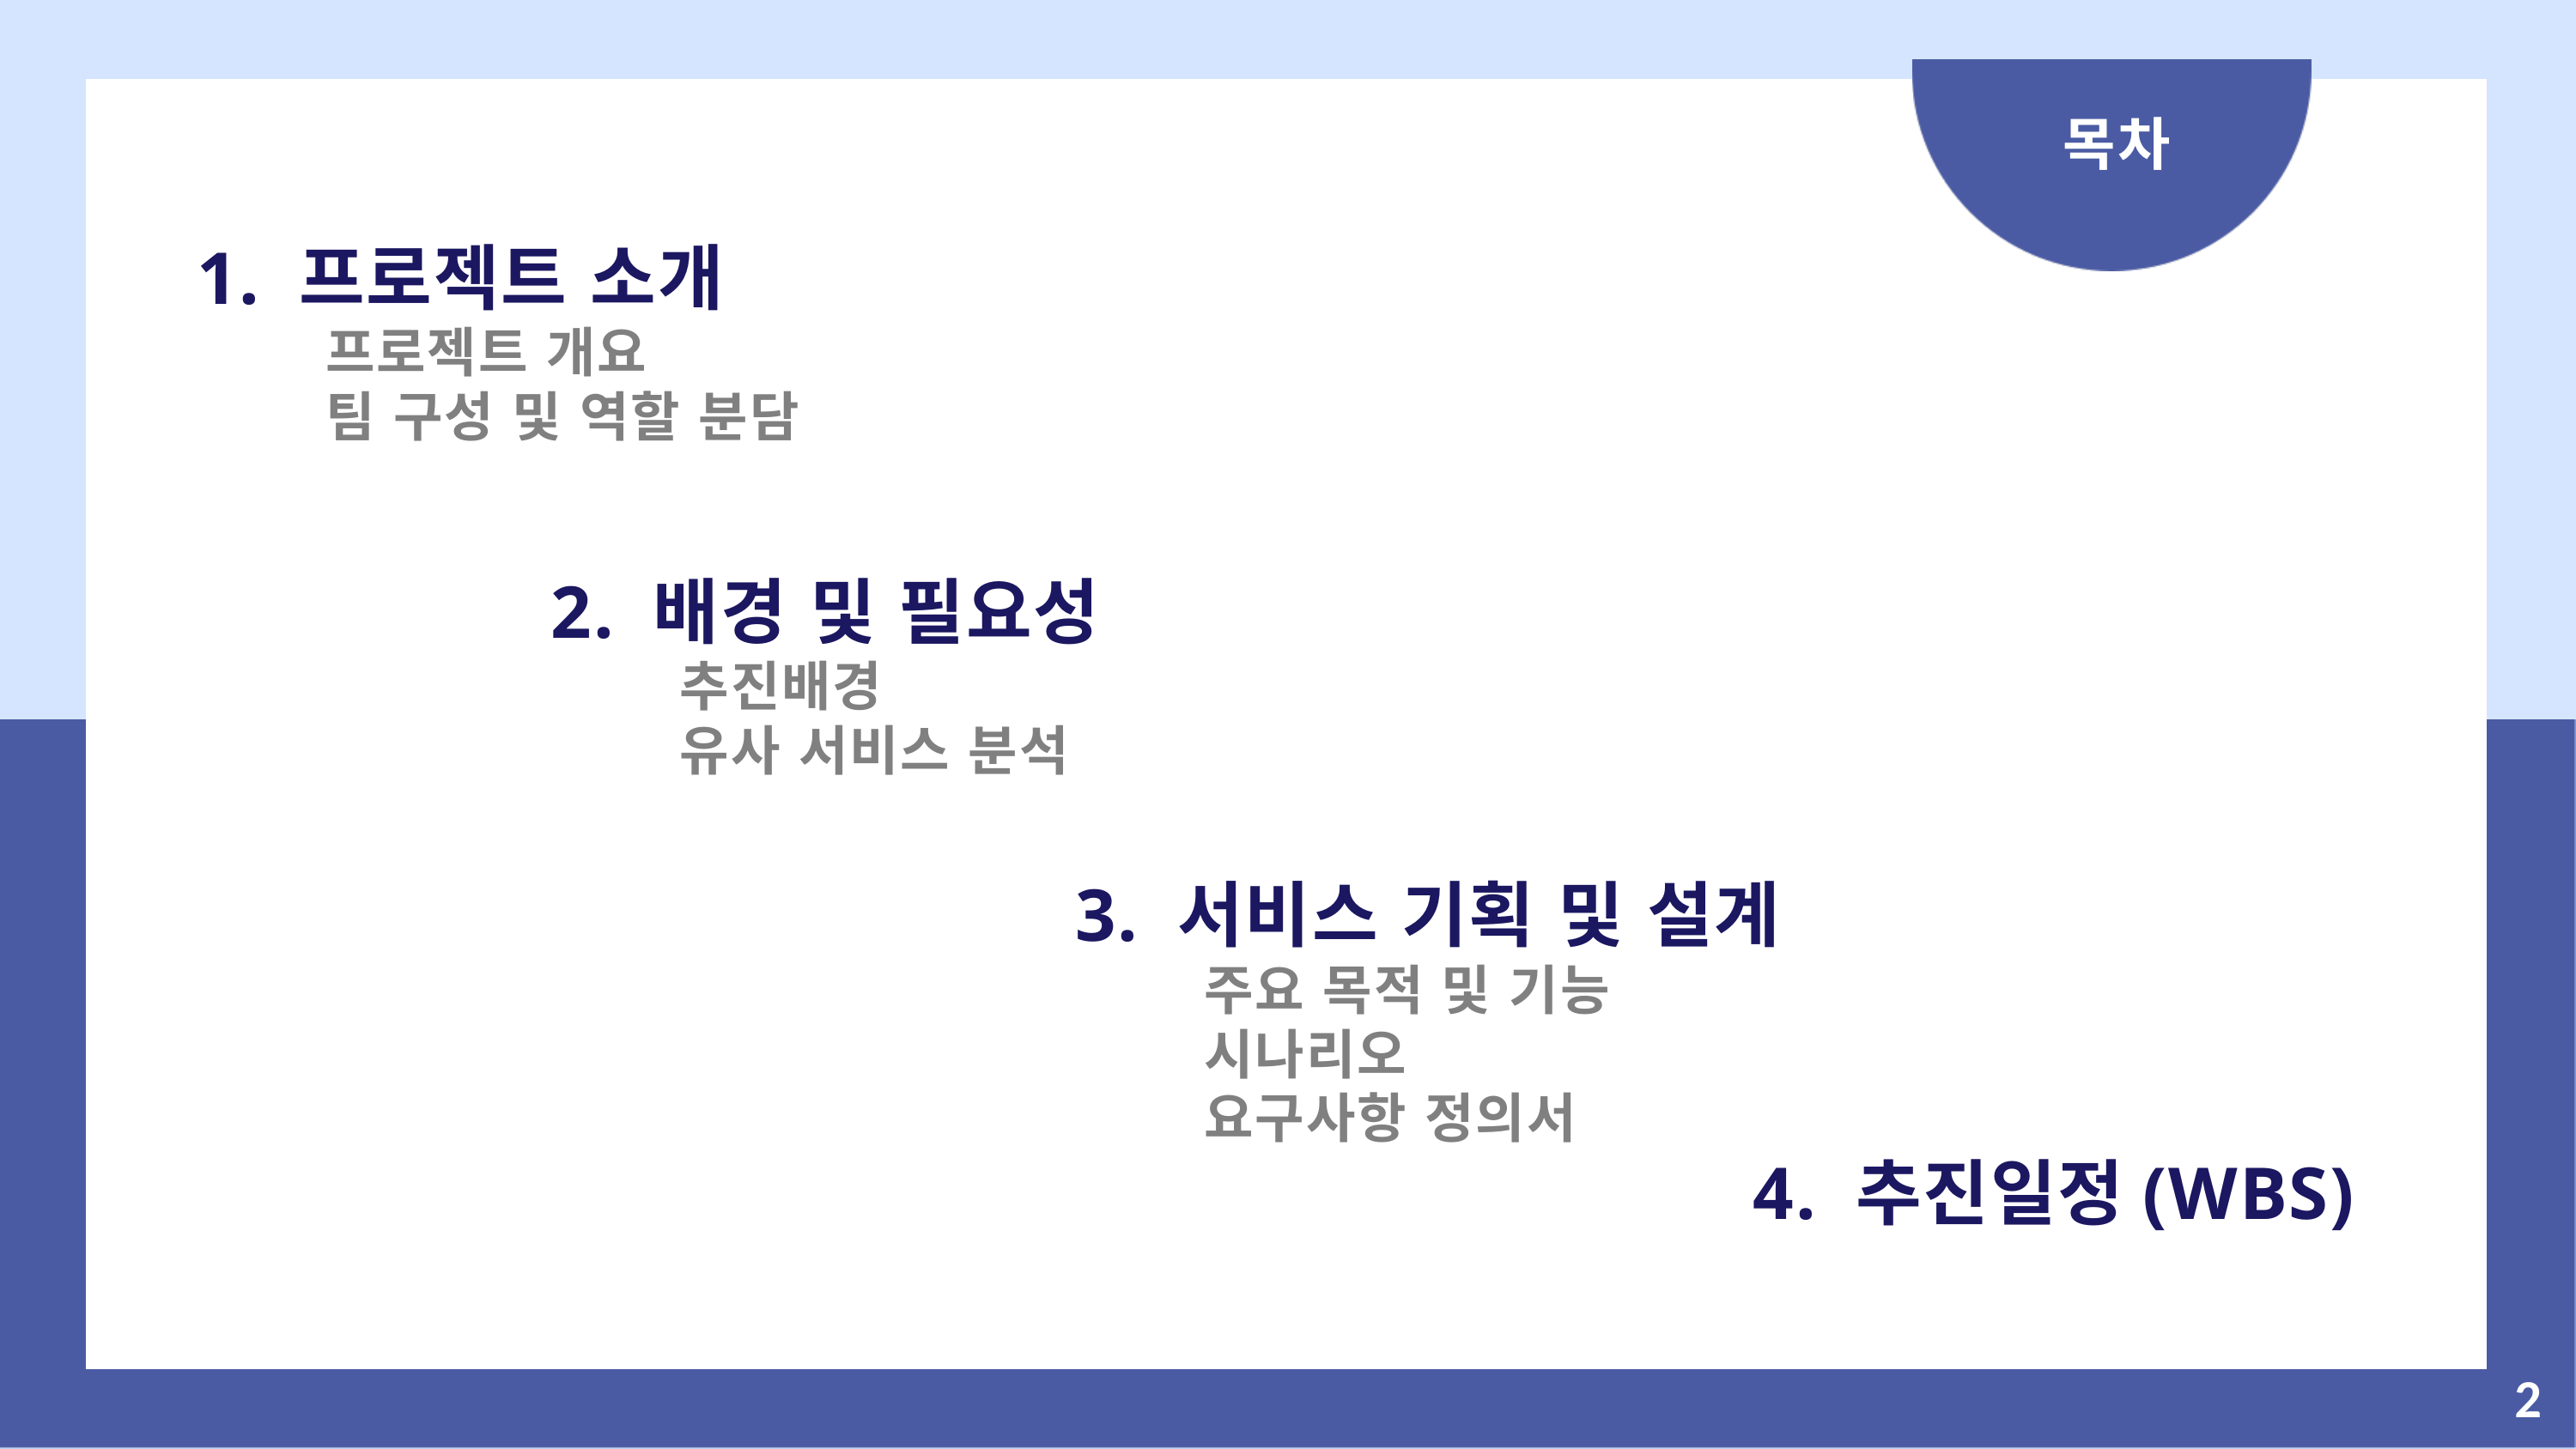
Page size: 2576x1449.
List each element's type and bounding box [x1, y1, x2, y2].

text_box [85, 79, 2487, 1369]
text_box [0, 719, 2576, 1449]
text_box [1912, 58, 2312, 271]
